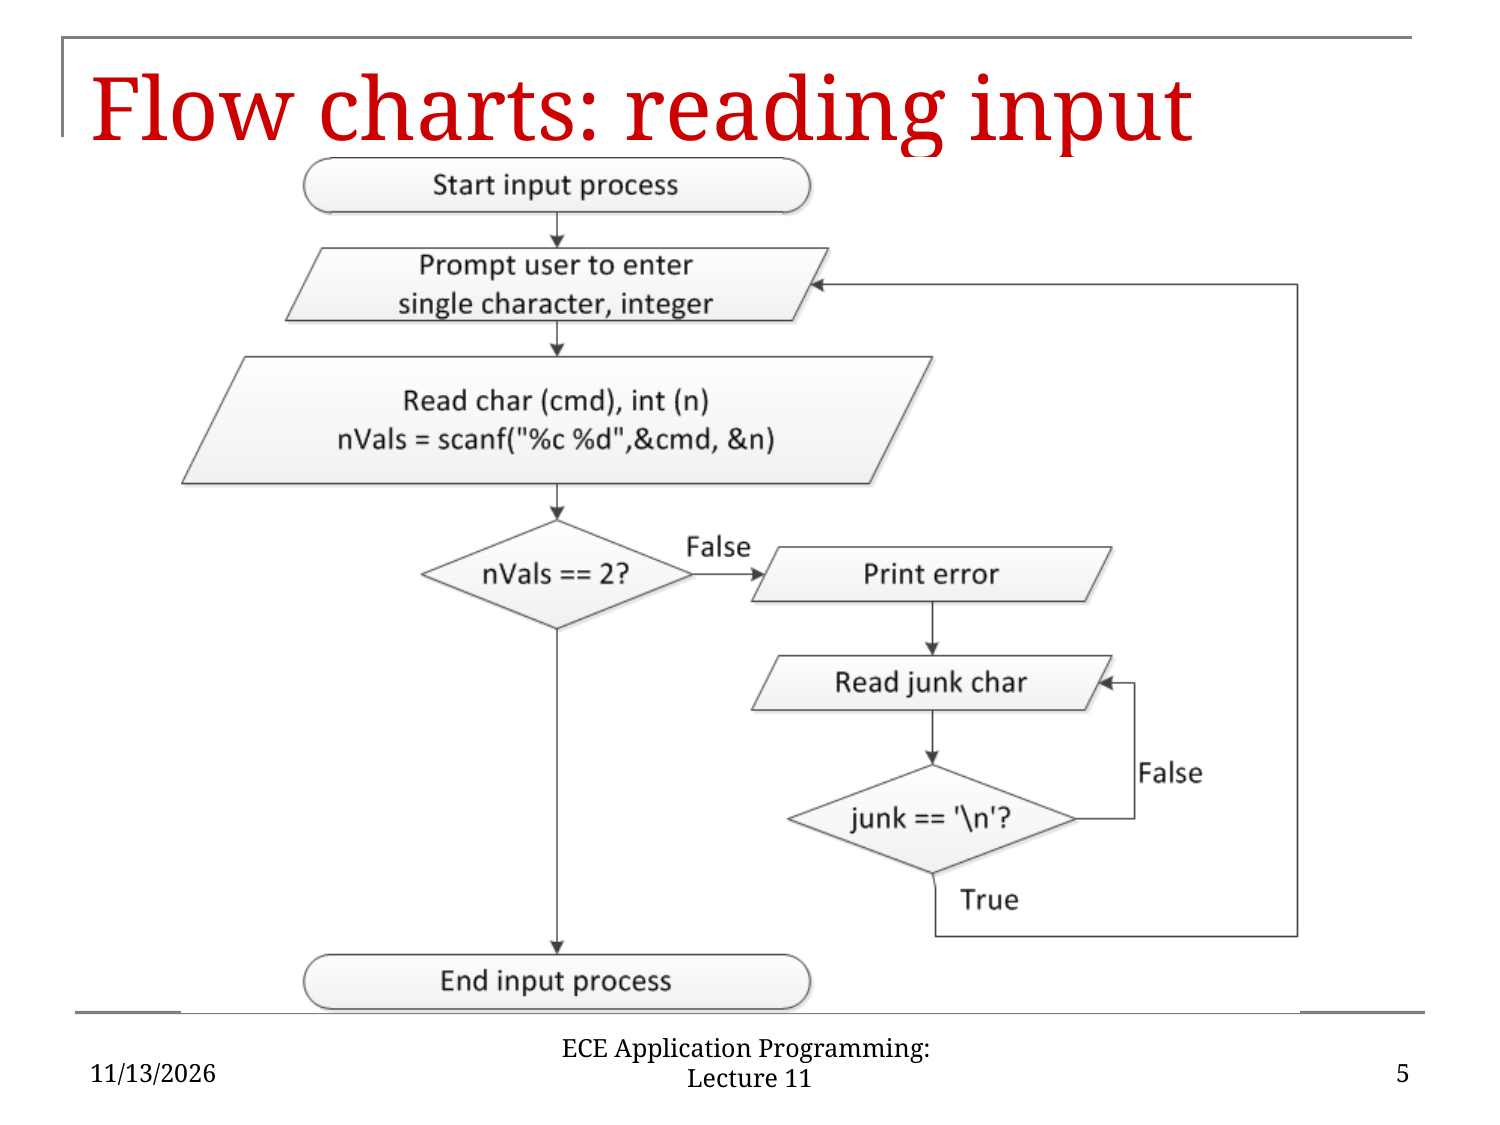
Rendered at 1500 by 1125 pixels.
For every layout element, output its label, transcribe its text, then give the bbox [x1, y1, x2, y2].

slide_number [74, 1023, 426, 1100]
title Flow charts: reading input [75, 45, 1425, 163]
picture [180, 157, 1301, 1013]
footer ECE Application Programming: Lecture 11 [512, 1024, 988, 1101]
slide_number 5 [1074, 1023, 1426, 1100]
